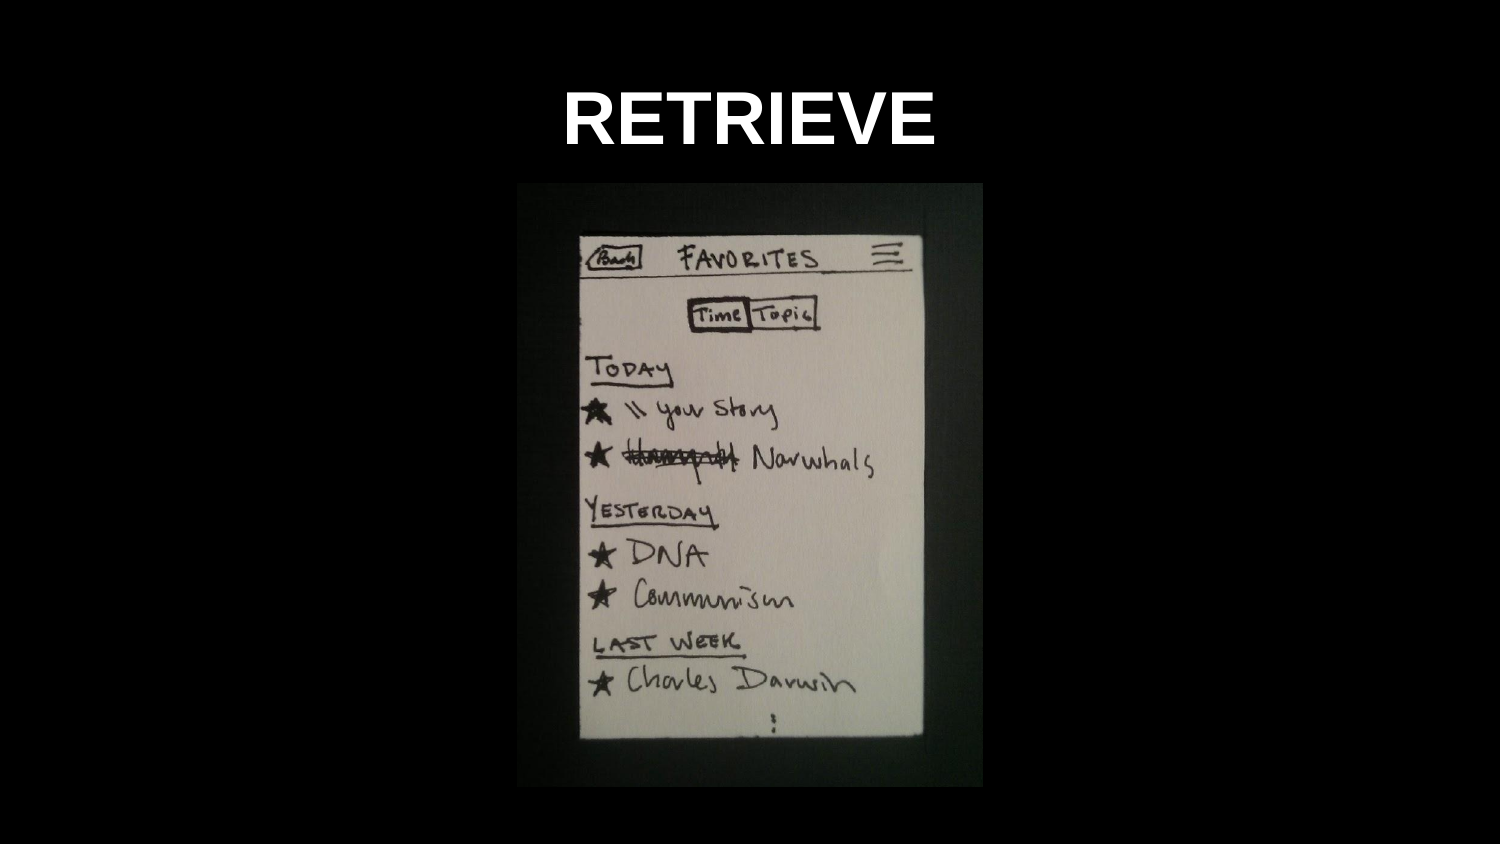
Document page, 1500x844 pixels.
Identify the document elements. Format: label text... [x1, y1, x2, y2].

title RETRIEVE [75, 33, 1425, 175]
picture [516, 183, 984, 787]
